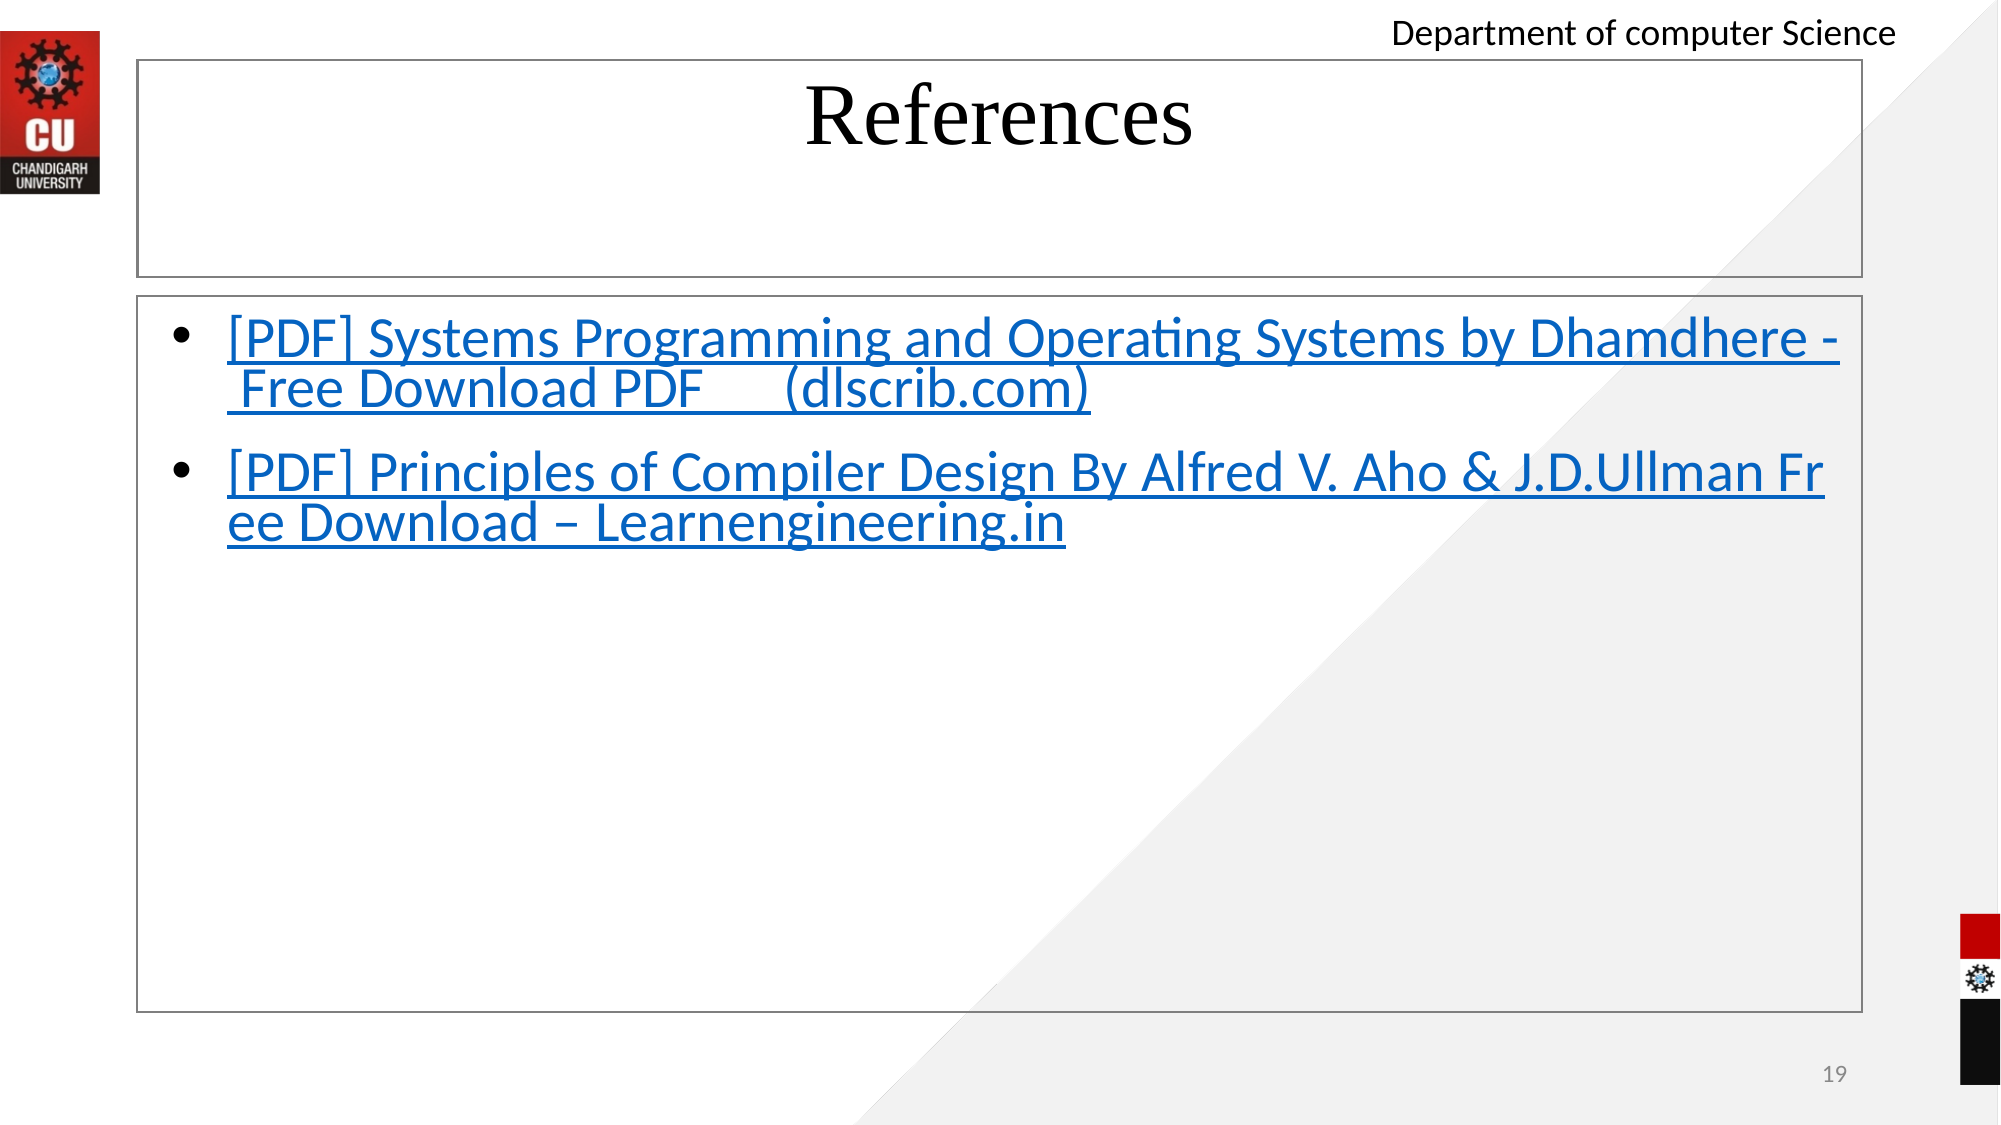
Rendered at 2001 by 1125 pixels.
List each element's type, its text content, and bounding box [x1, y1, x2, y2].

title References [137, 59, 1863, 278]
text_box Department of computer Science [1376, 0, 1919, 60]
text_box [137, 295, 1863, 1013]
picture [0, 0, 2001, 1125]
slide_number 19 [1412, 1042, 1863, 1103]
